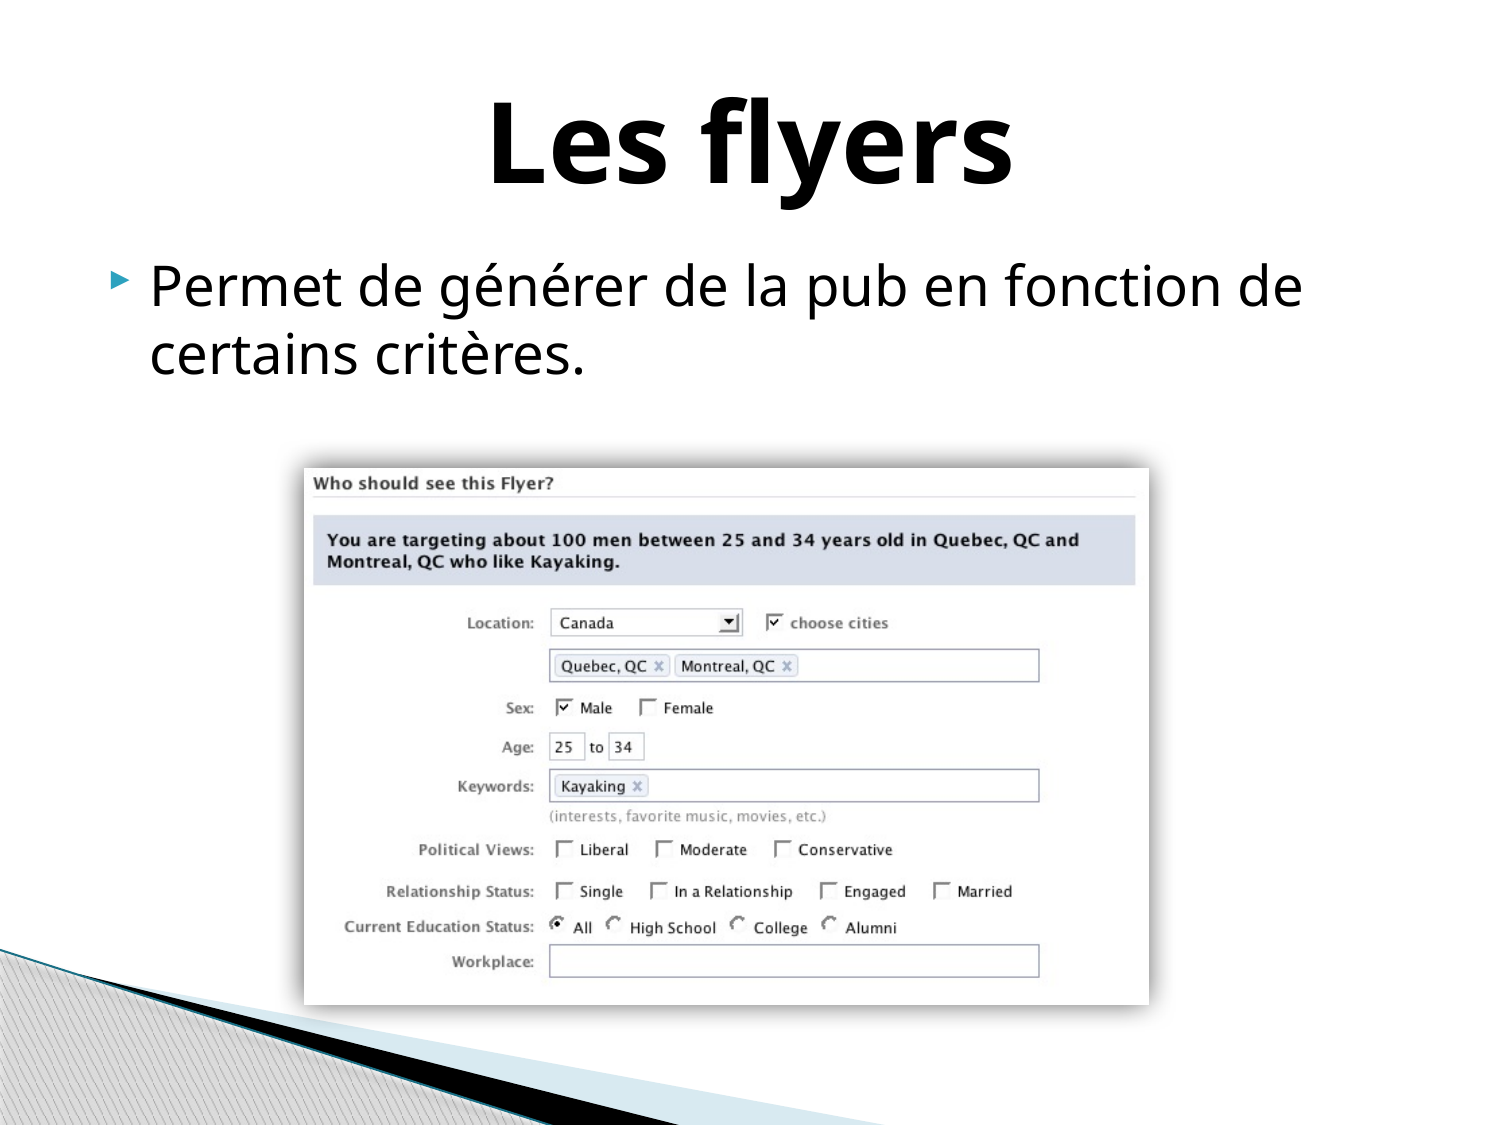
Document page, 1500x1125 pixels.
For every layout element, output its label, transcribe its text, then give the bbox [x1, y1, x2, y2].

list Permet de générer de la pub en fonction de certains critères. [75, 243, 1425, 986]
picture [304, 468, 1149, 1005]
title Les flyers [75, 45, 1425, 233]
